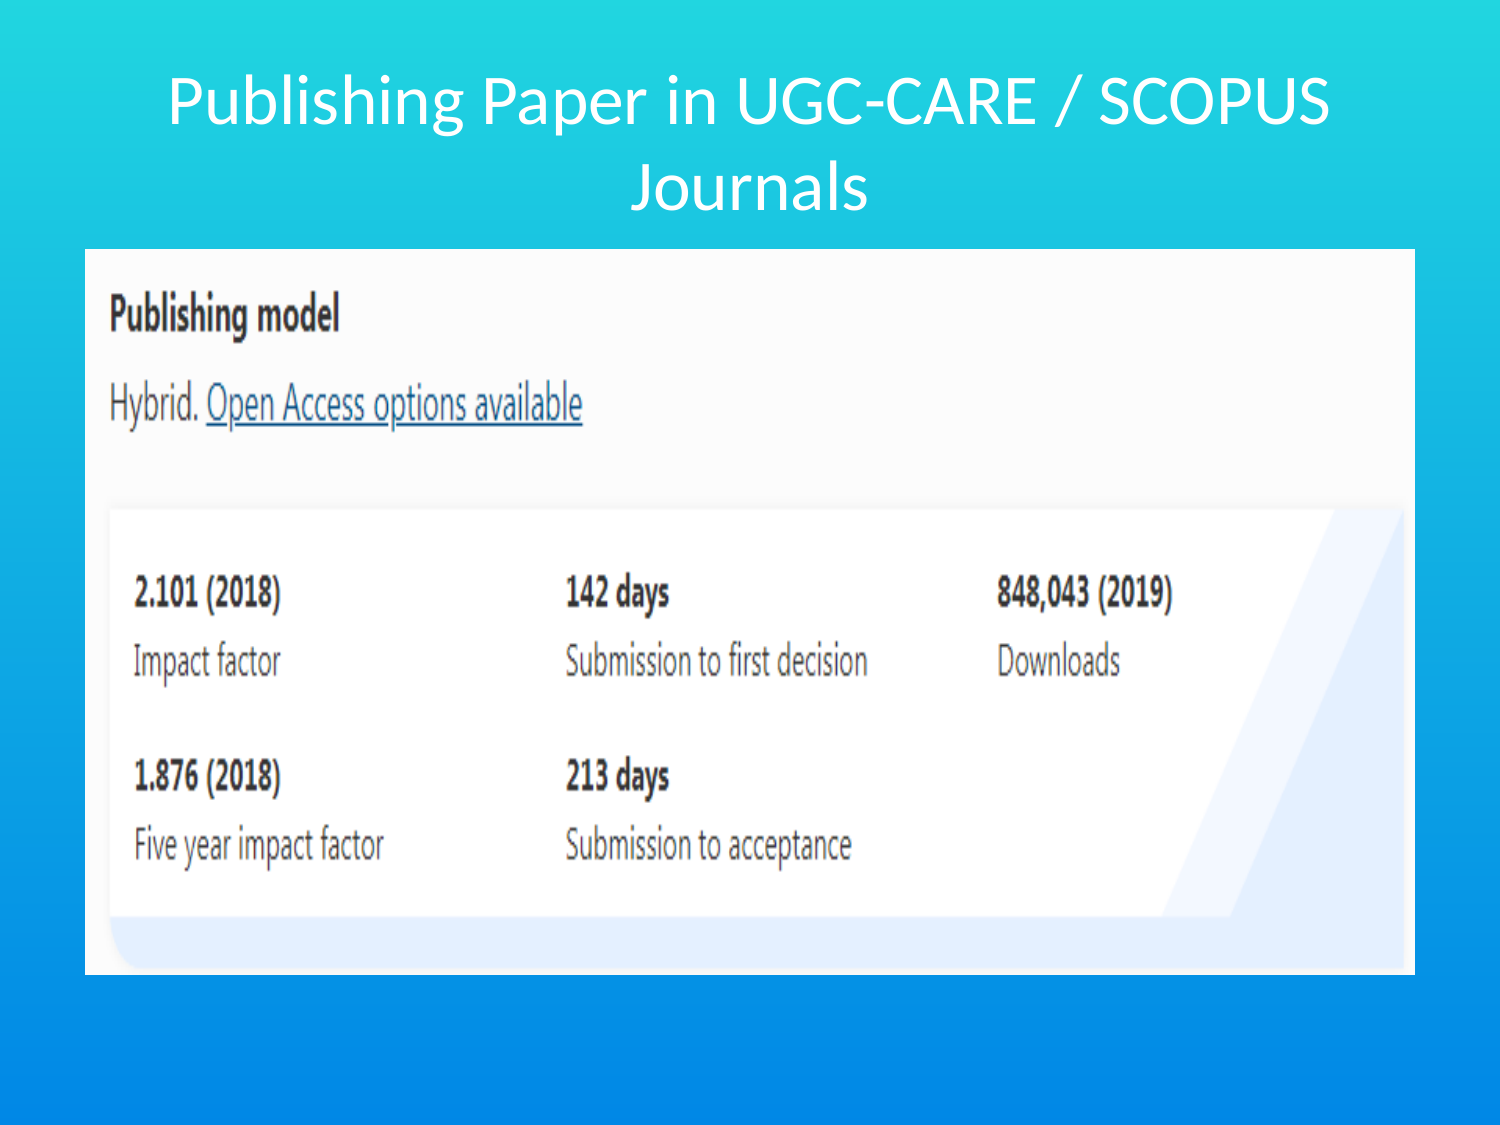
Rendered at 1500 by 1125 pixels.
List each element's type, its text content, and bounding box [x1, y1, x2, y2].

picture [80, 891, 84, 902]
title Publishing Paper in UGC-CARE / SCOPUS Journals [75, 45, 1425, 233]
picture [0, 249, 1500, 976]
